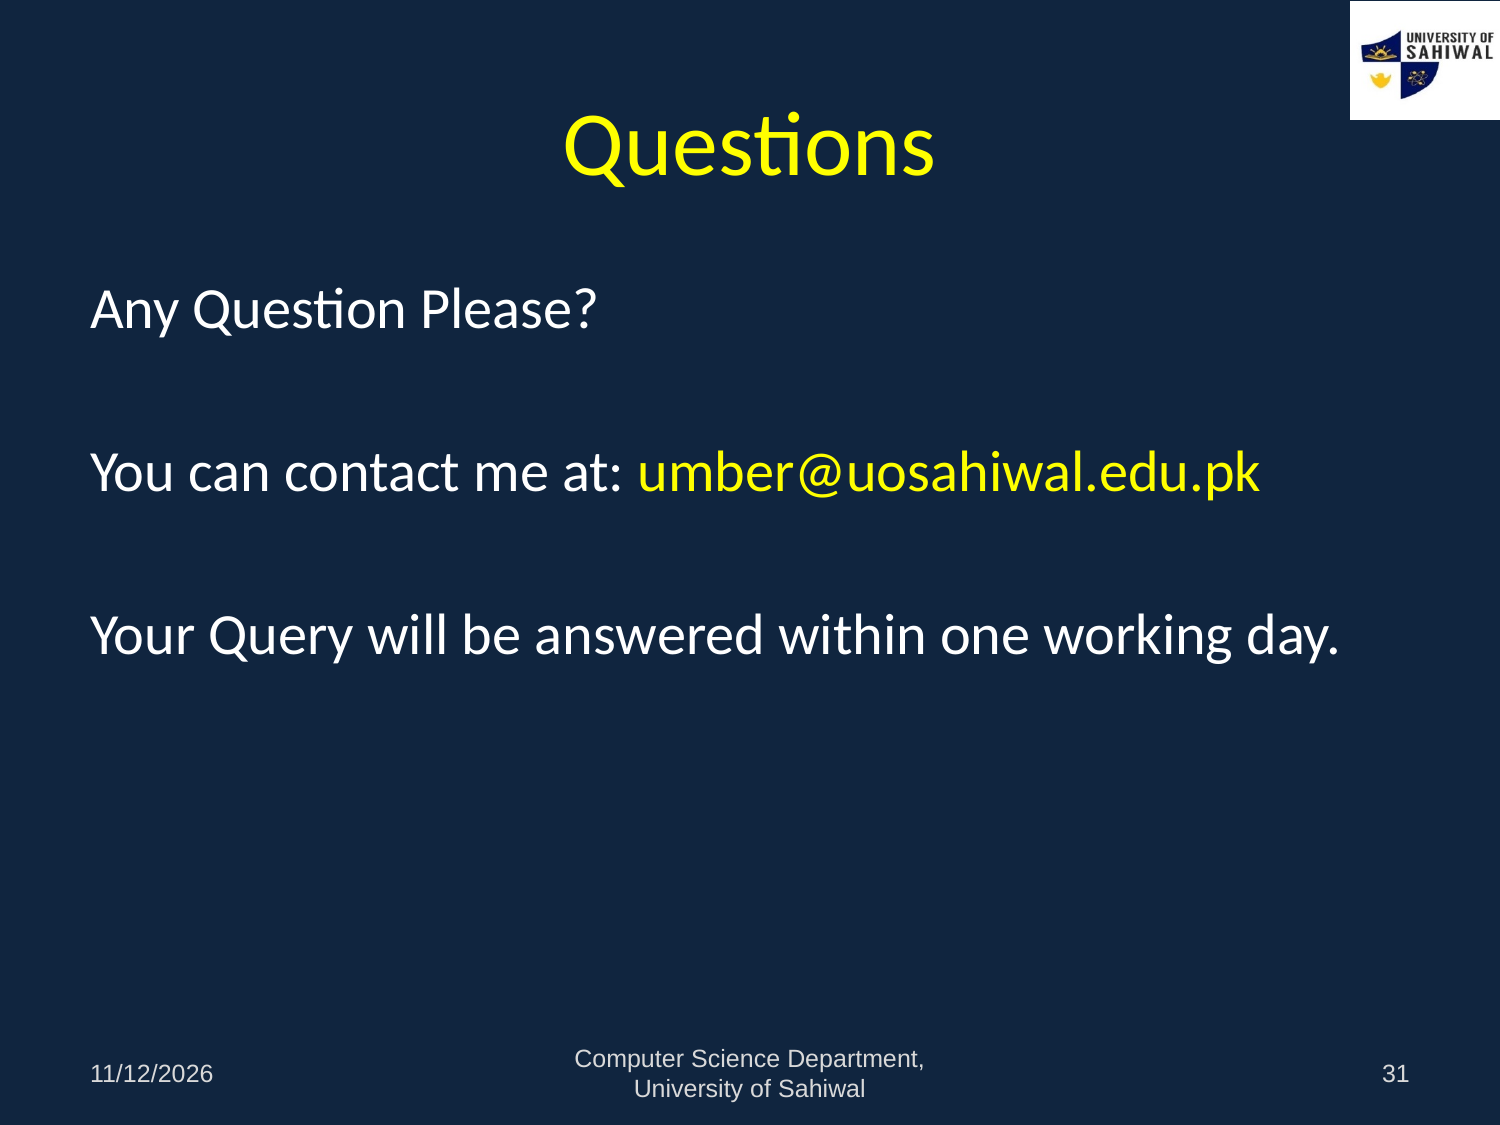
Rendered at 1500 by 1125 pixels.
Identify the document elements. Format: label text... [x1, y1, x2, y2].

picture [1350, 1, 1500, 120]
list Any Question Please? You can contact me at: umber@uosahiwal.edu.pk Your Query will be answered within one working day. [75, 262, 1425, 1005]
title Questions [75, 45, 1425, 233]
footer Computer Science Department, University of Sahiwal [512, 1042, 988, 1103]
slide_number 31 [1074, 1042, 1425, 1103]
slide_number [75, 1042, 425, 1103]
